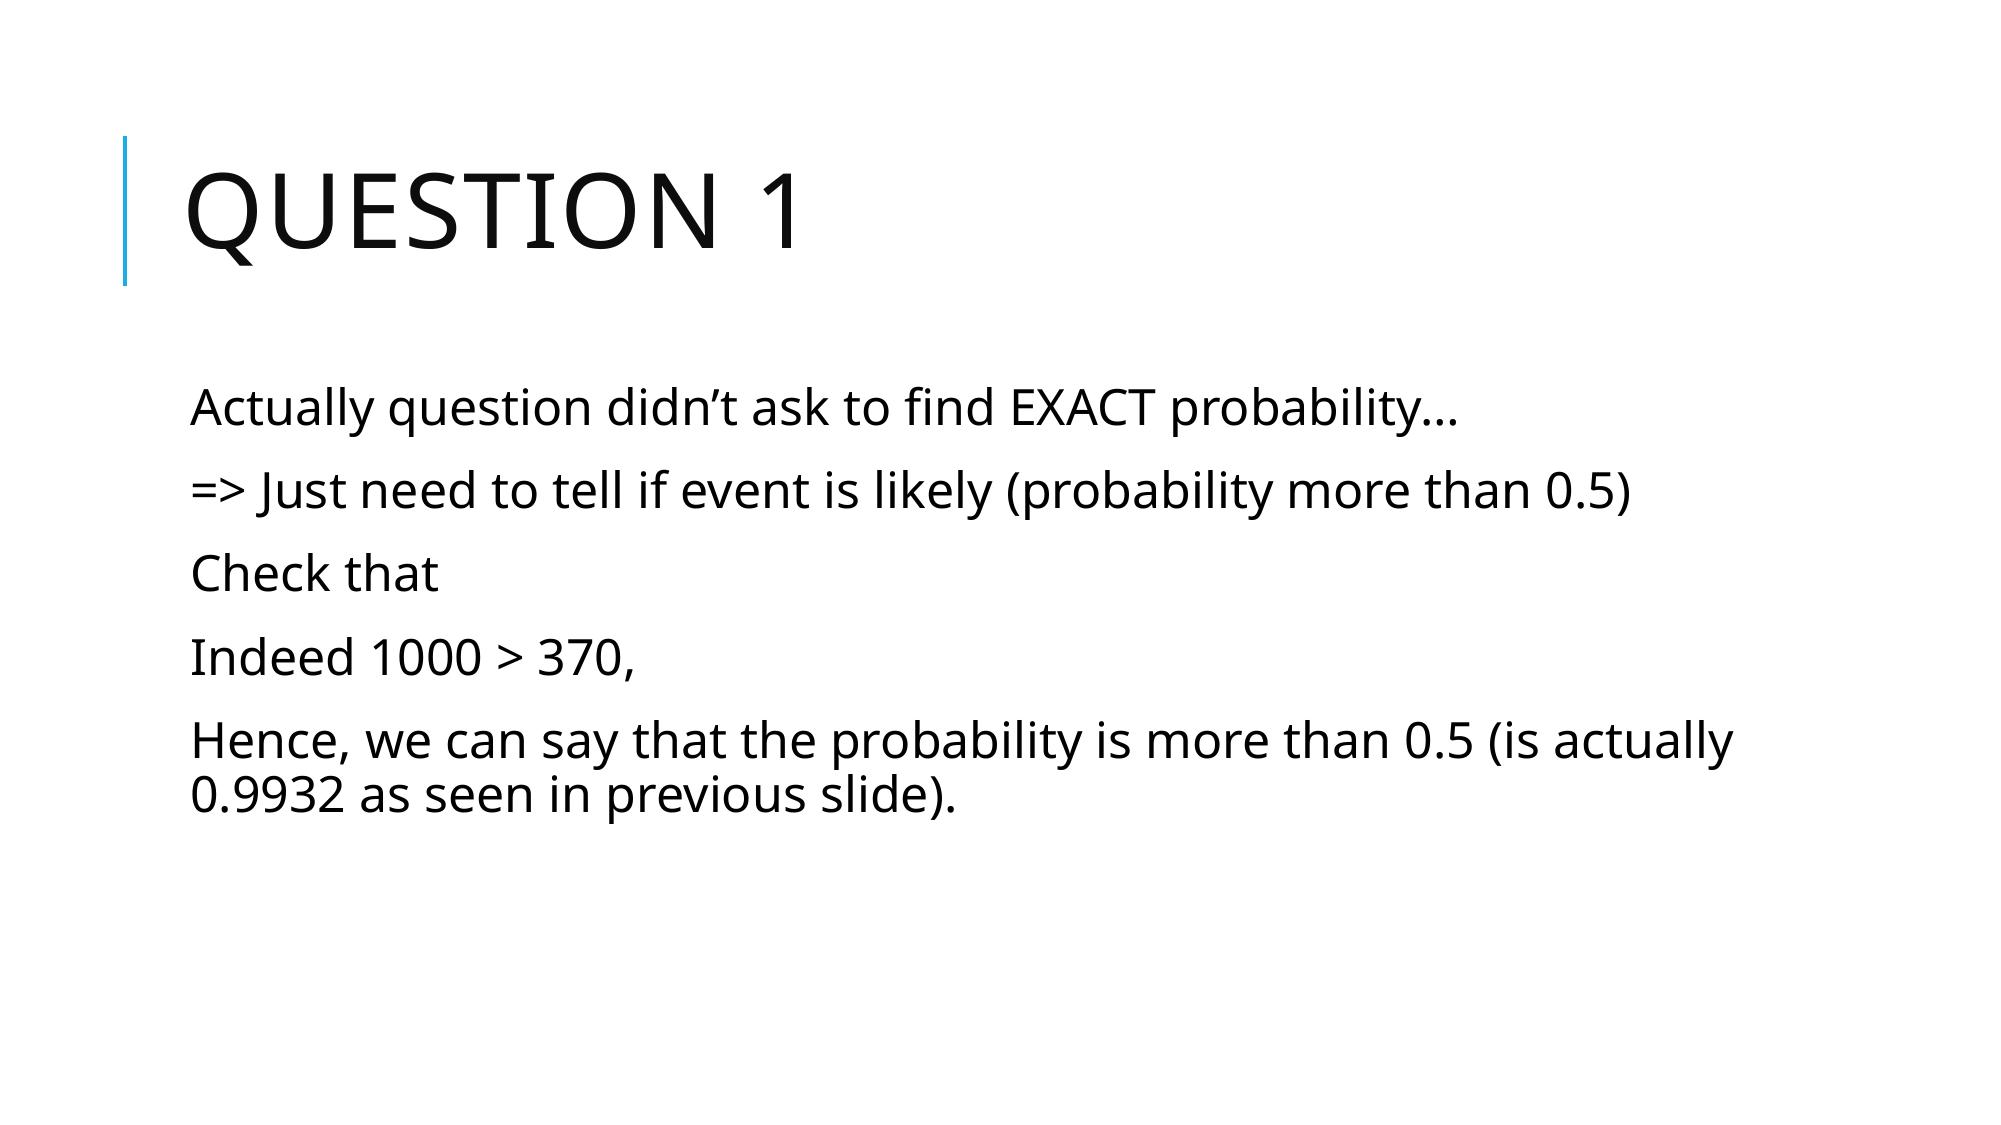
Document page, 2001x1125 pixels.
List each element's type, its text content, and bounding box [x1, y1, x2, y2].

title Question 1 [168, 96, 1763, 342]
